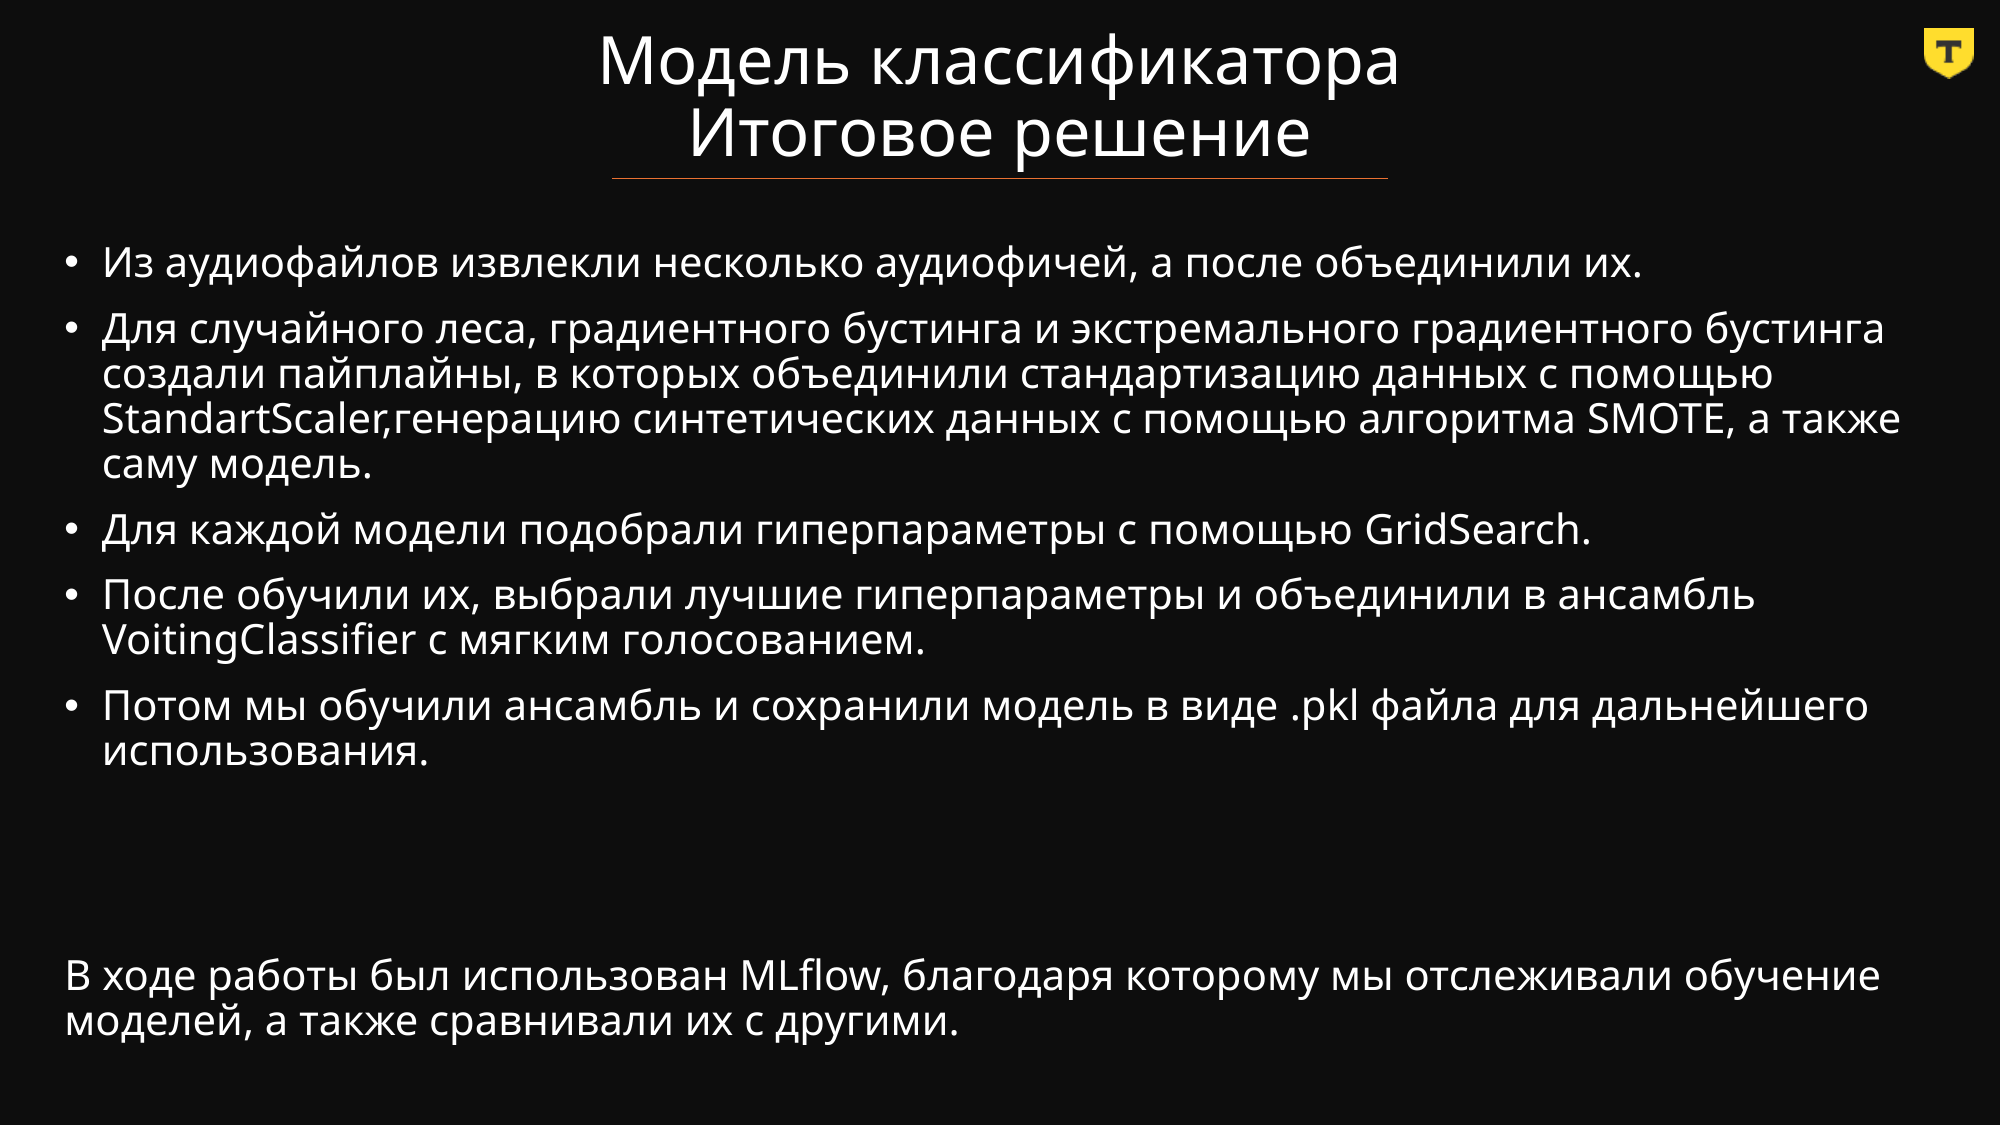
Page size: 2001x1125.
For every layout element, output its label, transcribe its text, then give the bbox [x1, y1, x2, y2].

text_box Модель классификатора Итоговое решение [0, 0, 2000, 179]
picture [1923, 27, 1975, 79]
text_box В ходе работы был использован MLflow, благодаря которому мы отслеживали обучение моделей, а также сравнивали их с другими. [49, 946, 1950, 1057]
text_box Из аудиофайлов извлекли несколько аудиофичей, а после объединили их. Для случайного леса, градиентного бустинга и экстремального градиентного бустинга создали пайплайны, в которых объединили стандартизацию данных с помощью StandartScaler,генерацию синтетических данных с помощью алгоритма SMOTE, а также саму модель. Для каждой модели подобрали гиперпараметры с помощью GridSearch. После обучили их, выбрали лучшие гиперпараметры и объединили в ансамбль VoitingClassifier с мягким голосованием. Потом мы обучили ансамбль и сохранили модель в виде .pkl файла для дальнейшего использования. [49, 233, 1950, 745]
text_box [0, 179, 2000, 1125]
